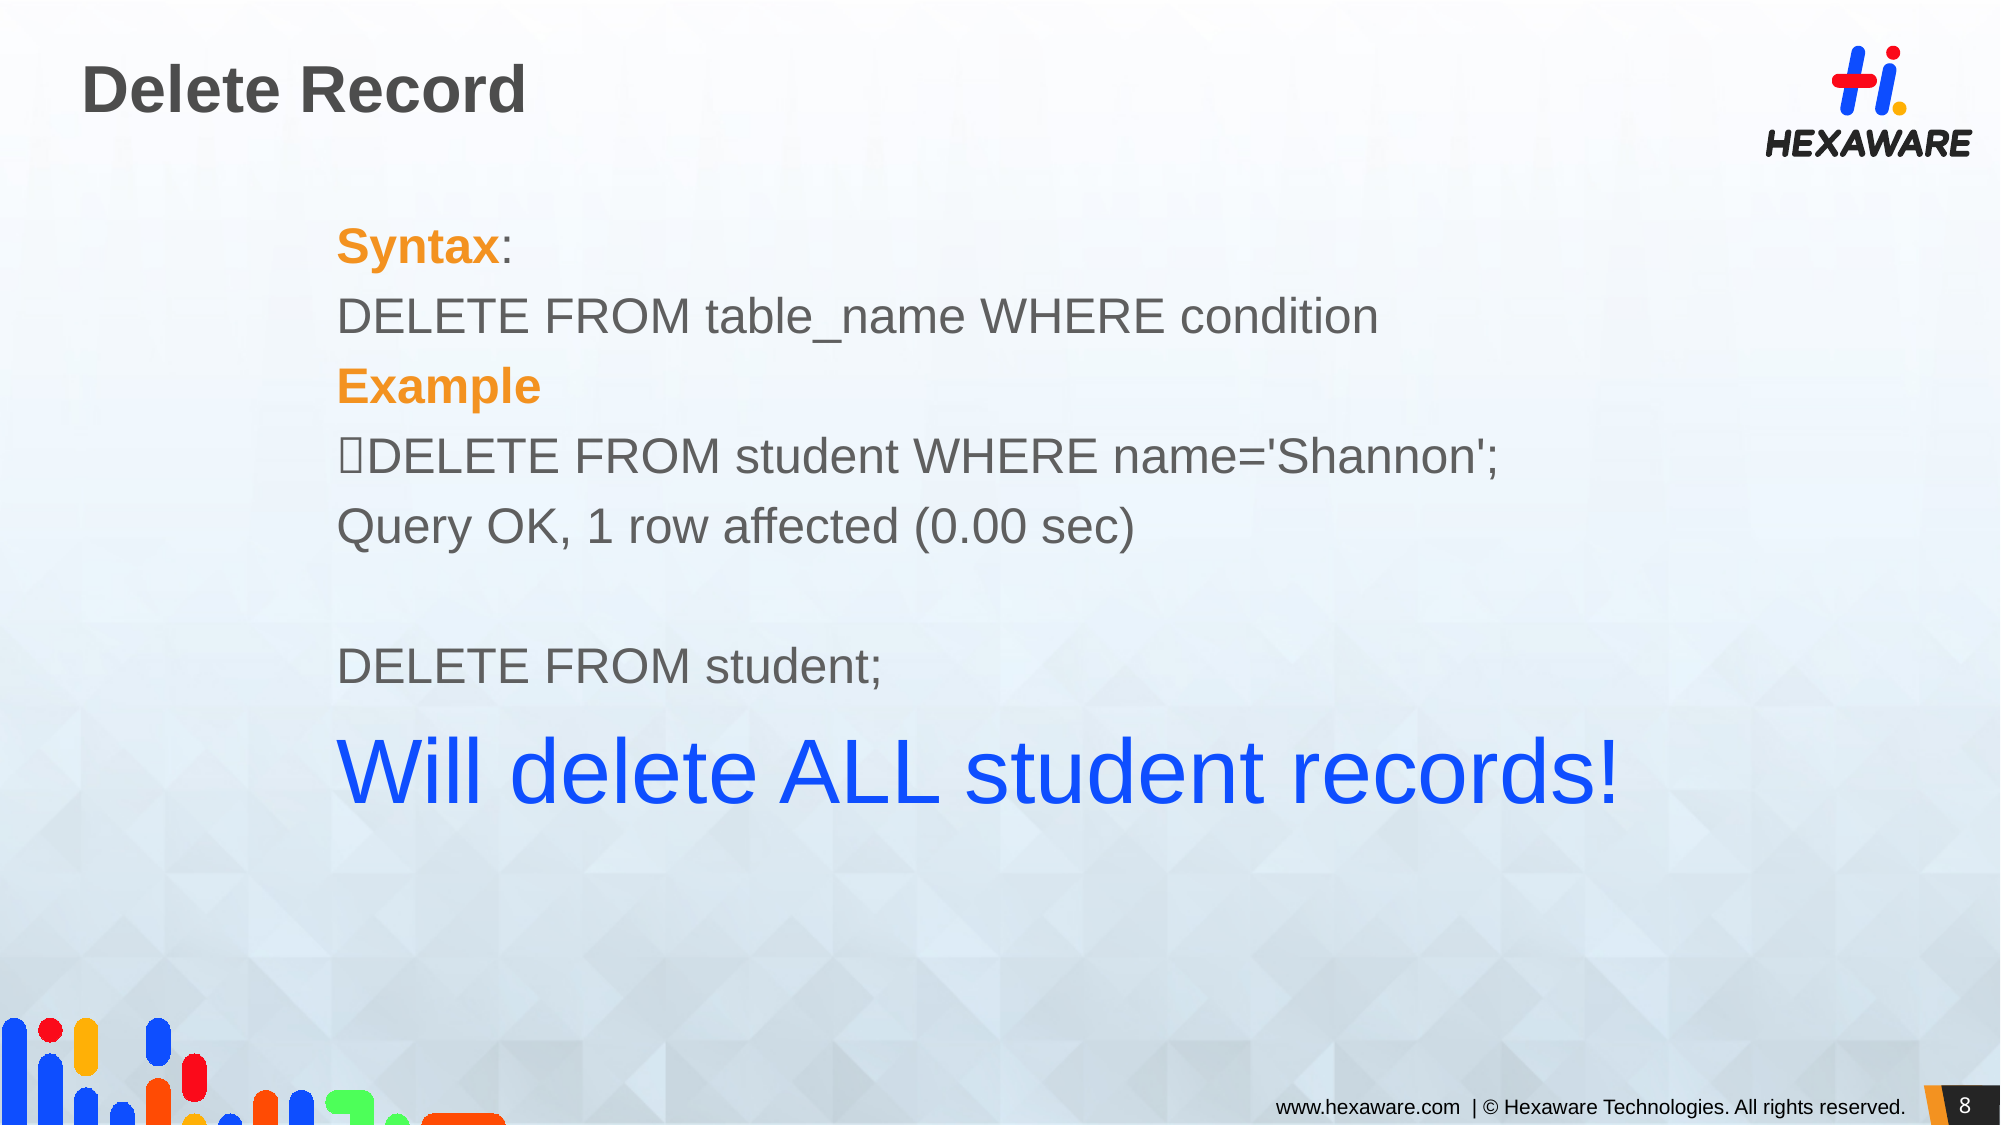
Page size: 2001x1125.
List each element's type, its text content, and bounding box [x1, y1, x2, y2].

picture [0, 0, 2001, 1125]
title Delete Record [70, 35, 1521, 136]
list Syntax: DELETE FROM table_name WHERE condition Example DELETE FROM student WHERE name='Shannon'; Query OK, 1 row affected (0.00 sec) DELETE FROM student; Will delete ALL student records! [324, 207, 1675, 951]
